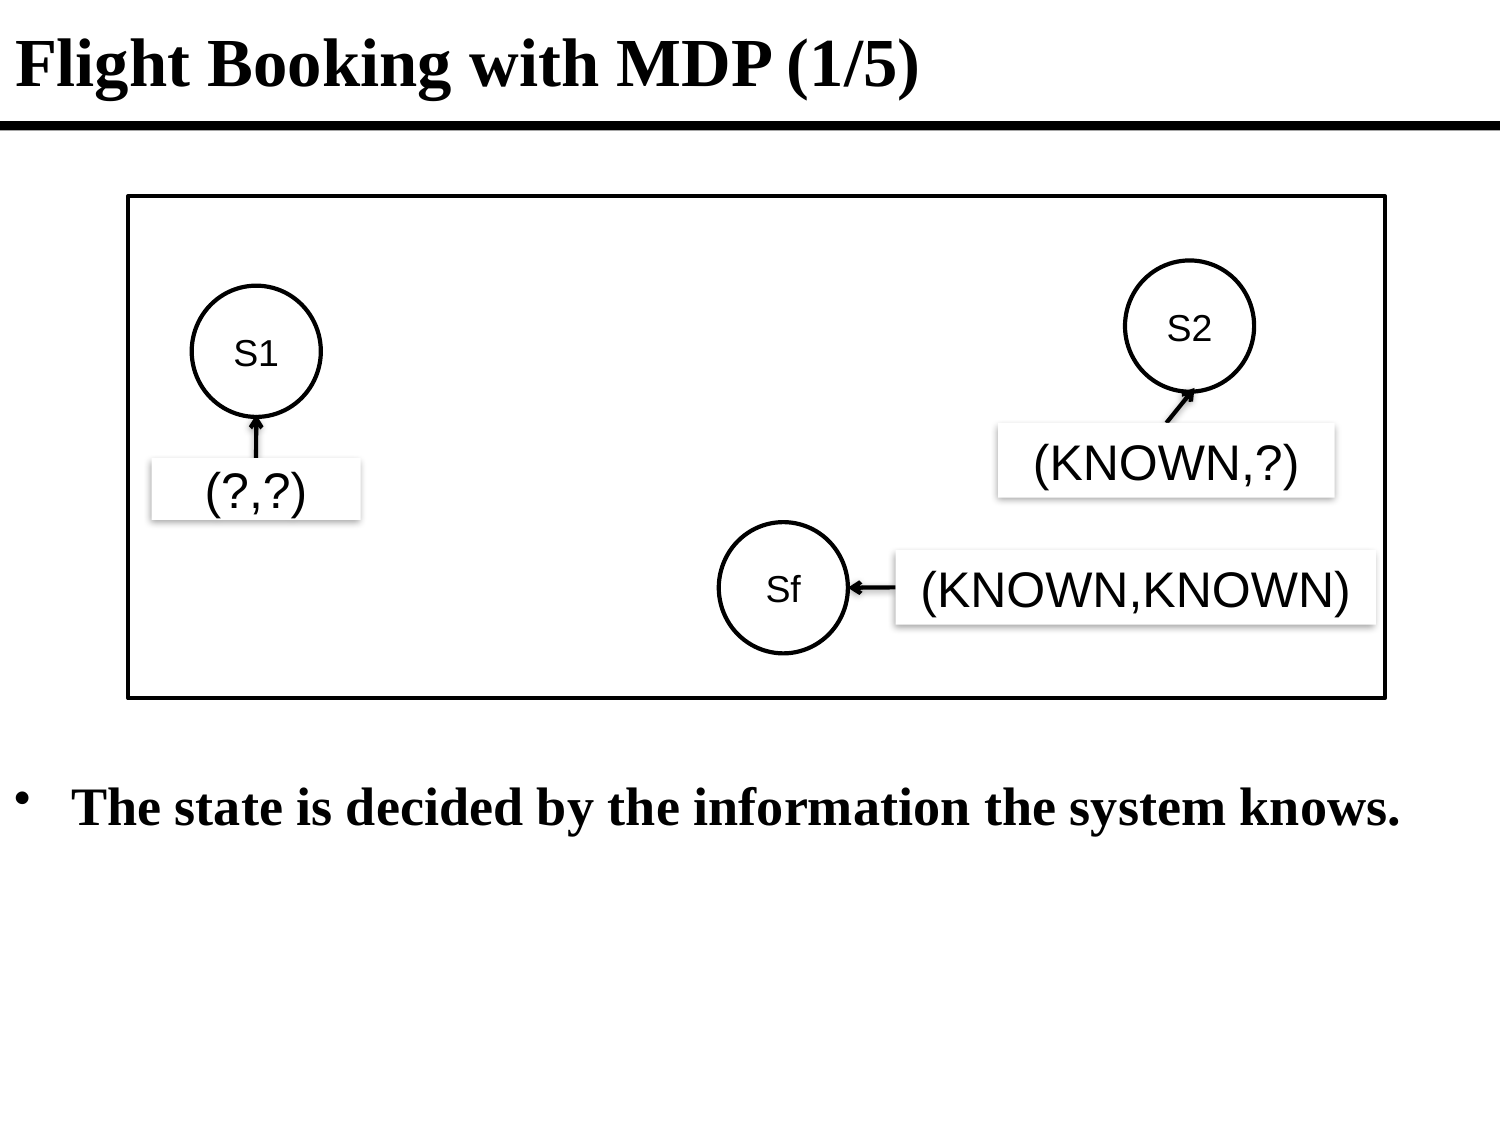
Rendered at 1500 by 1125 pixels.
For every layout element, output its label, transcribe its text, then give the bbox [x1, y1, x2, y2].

title Flight Booking with MDP (1/5) [0, 0, 1500, 119]
text_box (?,?) [151, 457, 361, 521]
text_box (KNOWN,?) [997, 422, 1335, 498]
text_box Sf [716, 520, 850, 656]
text_box The state is decided by the information the system knows. [0, 763, 1500, 844]
text_box S2 [1122, 258, 1257, 394]
text_box (KNOWN,KNOWN) [895, 549, 1377, 625]
text_box [126, 194, 1387, 700]
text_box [1166, 387, 1195, 423]
text_box S1 [189, 283, 323, 419]
